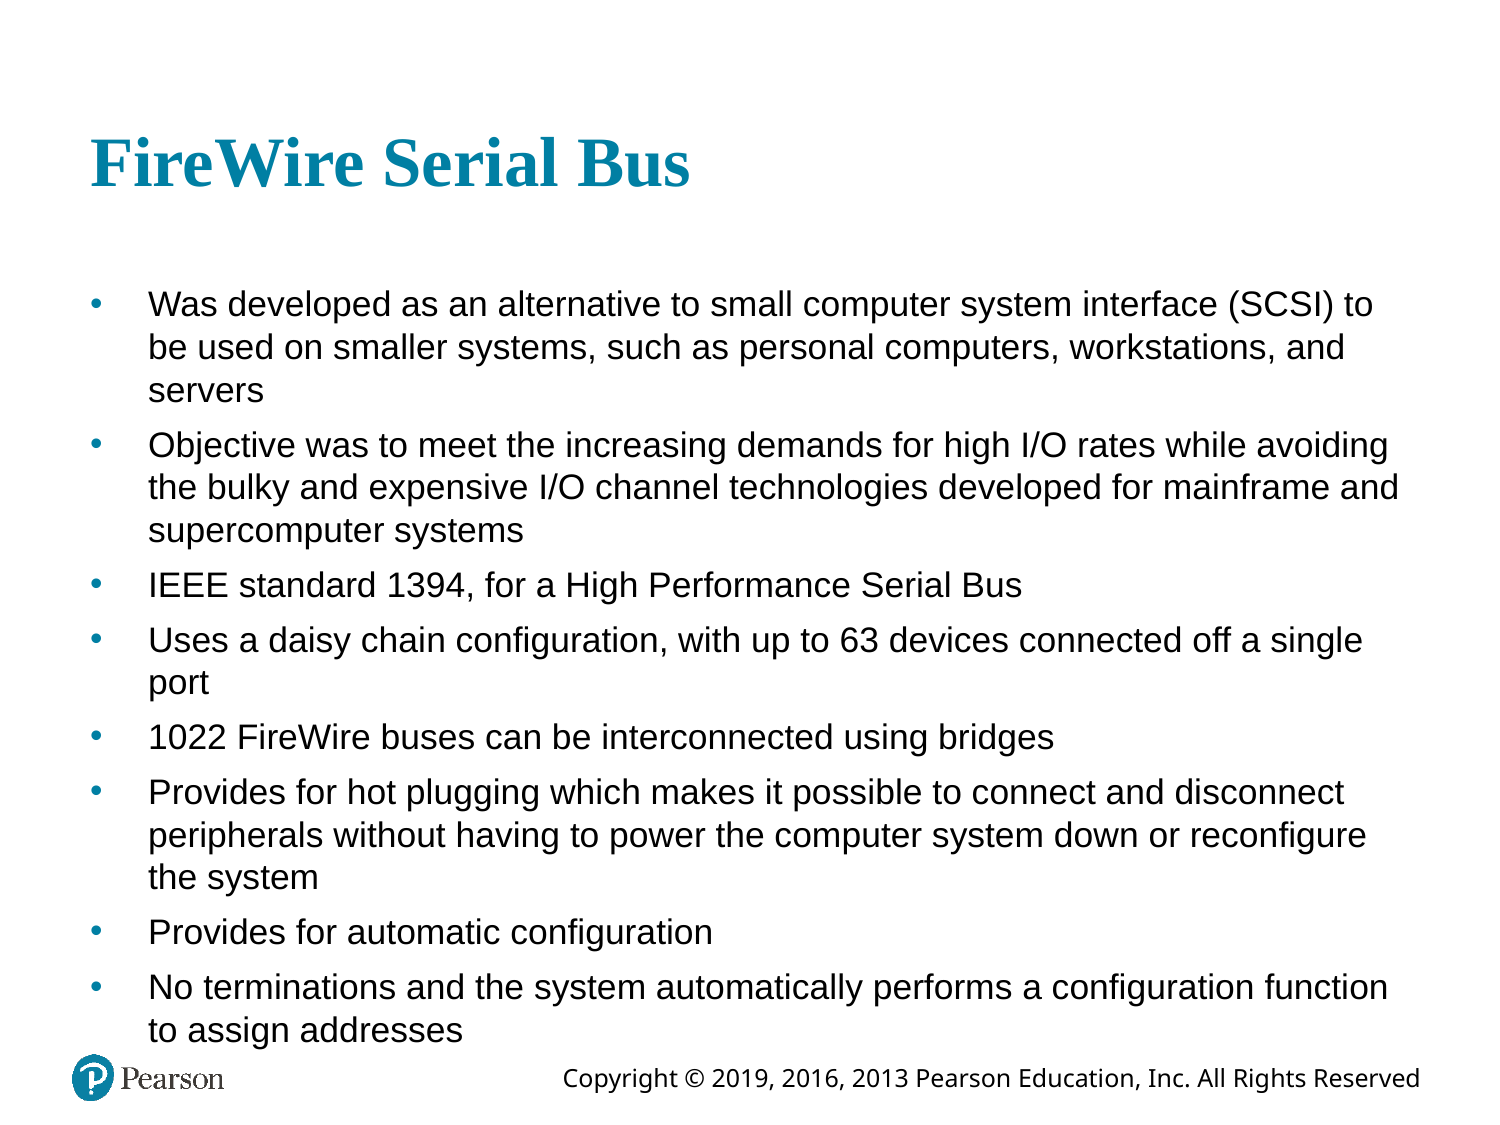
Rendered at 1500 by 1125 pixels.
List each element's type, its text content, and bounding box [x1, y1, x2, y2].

picture [72, 1088, 82, 1101]
picture [99, 1054, 224, 1101]
picture [81, 1063, 106, 1088]
title FireWire Serial Bus [75, 35, 1425, 216]
list Was developed as an alternative to small computer system interface (SCSI) to be used on smaller systems, such as personal computers, workstations, and servers Objective was to meet the increasing demands for high I/O rates while avoiding the bulky and expensive I/O channel technologies developed for mainframe and supercomputer systems IEEE standard 1394, for a High Performance Serial Bus Uses a daisy chain configuration, with up to 63 devices connected off a single port 1022 FireWire buses can be interconnected using bridges Provides for hot plugging which makes it possible to connect and disconnect peripherals without having to power the computer system down or reconfigure the system Provides for automatic configuration No terminations and the system automatically performs a configuration function to assign addresses [75, 266, 1425, 1009]
picture [72, 1054, 88, 1070]
